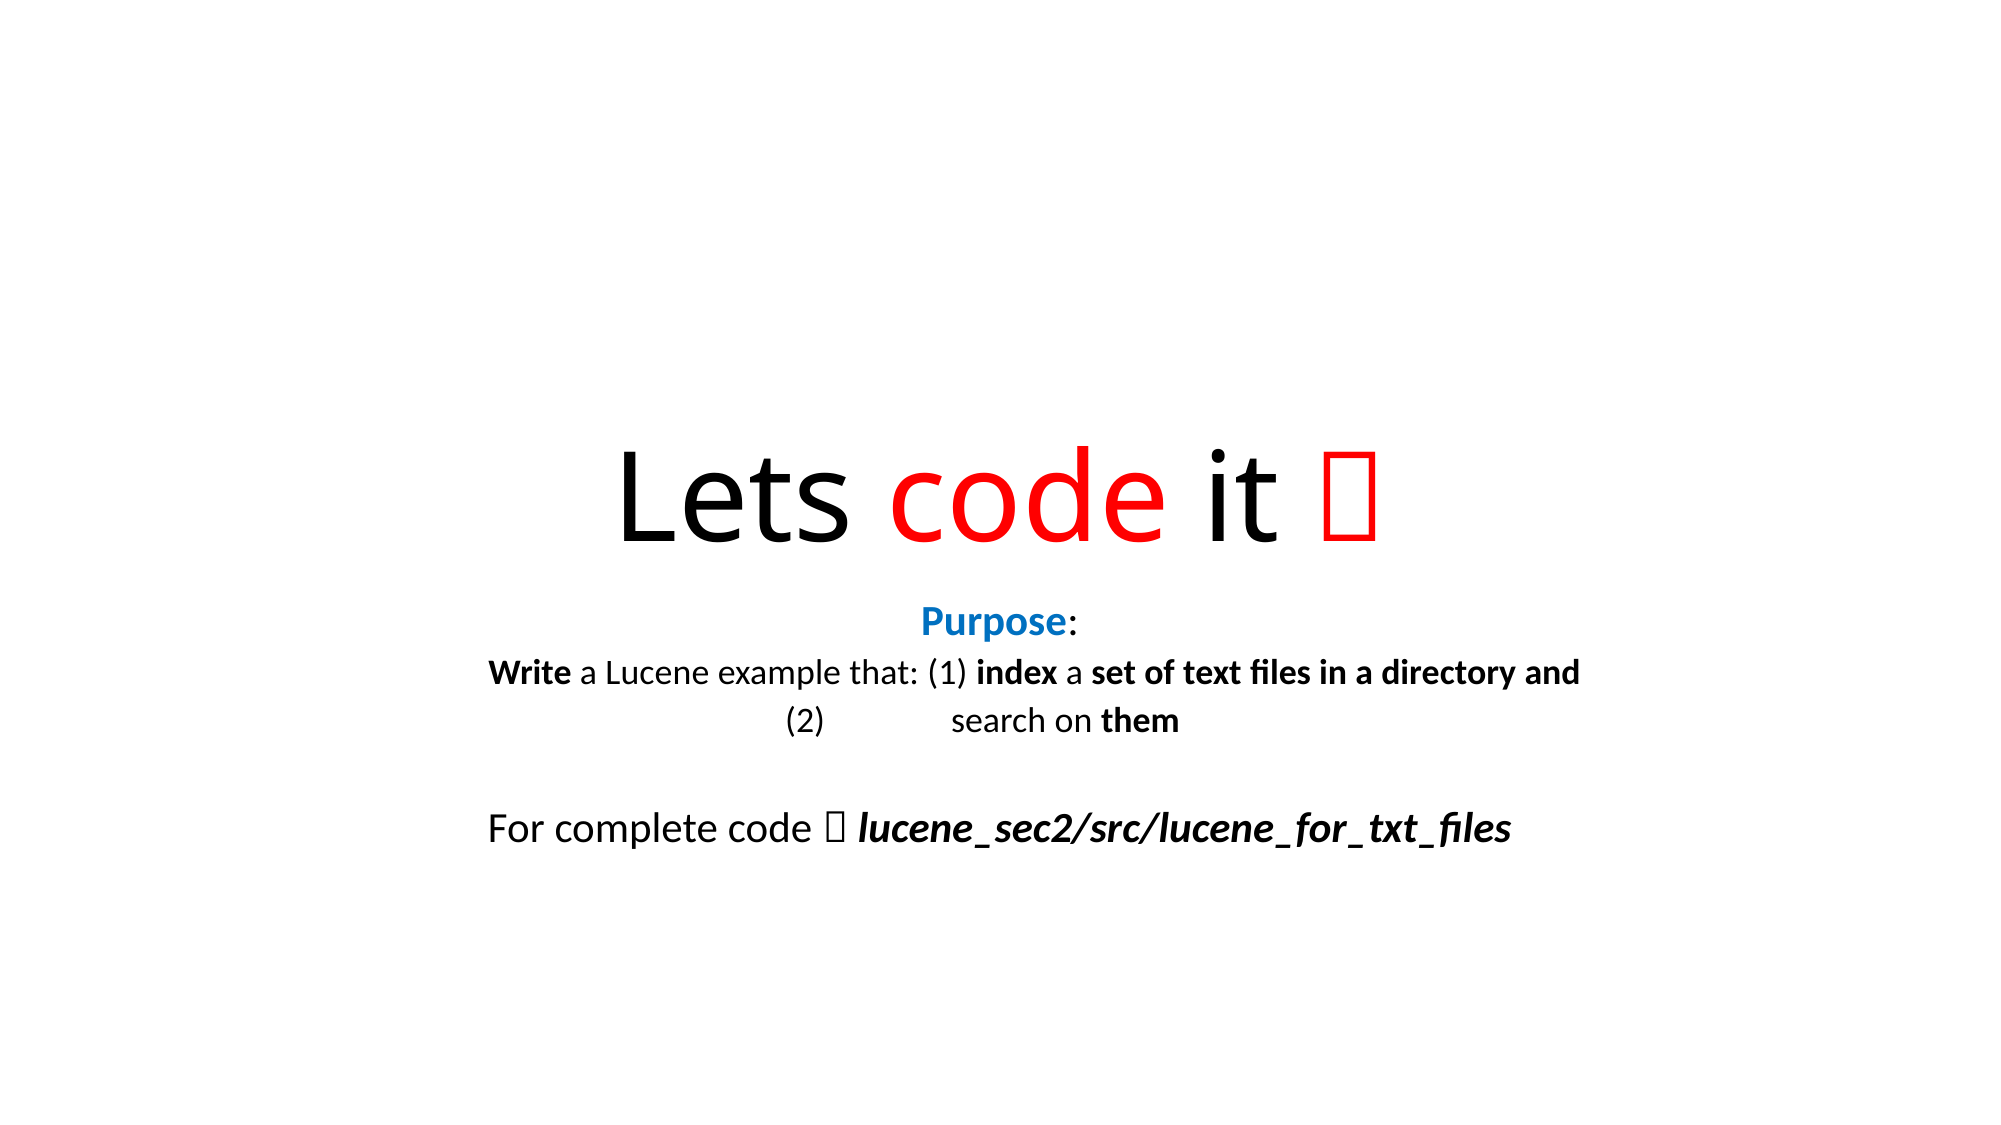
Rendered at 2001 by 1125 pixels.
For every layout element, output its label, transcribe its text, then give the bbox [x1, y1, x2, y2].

title Lets code it  [249, 184, 1750, 576]
subtitle Purpose: Write a Lucene example that: (1) index a set of text files in a directory and search on them For complete code  lucene_sec2/src/lucene_for_txt_files [249, 590, 1750, 863]
